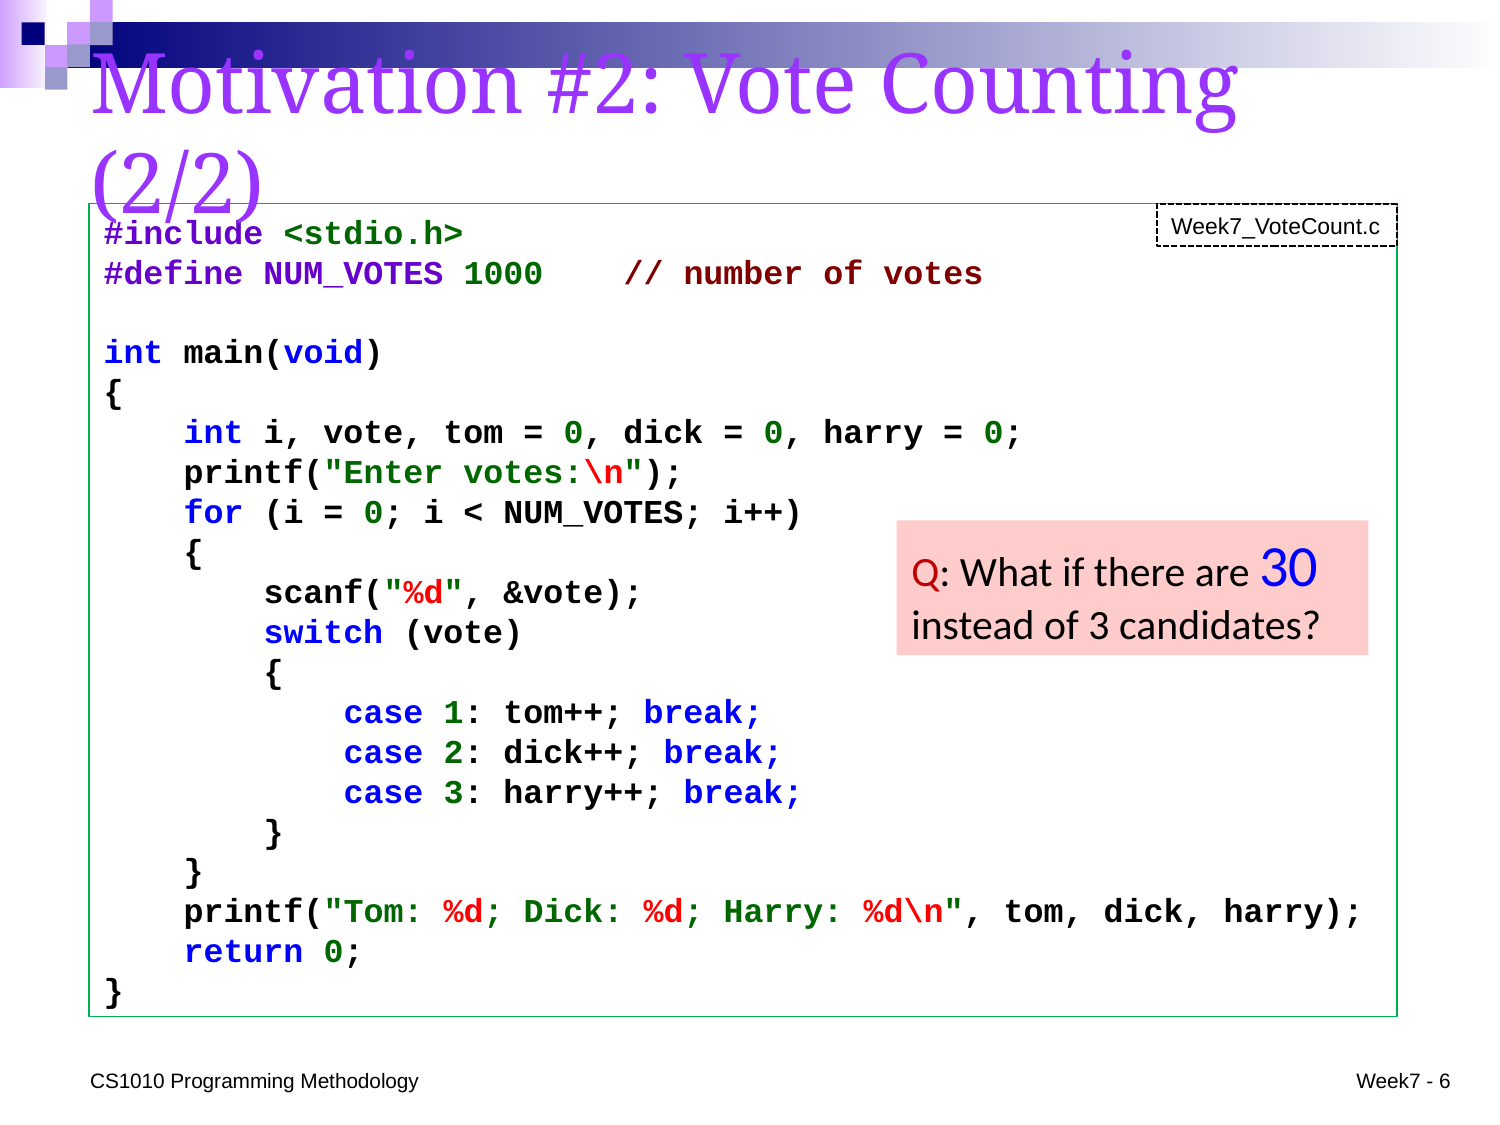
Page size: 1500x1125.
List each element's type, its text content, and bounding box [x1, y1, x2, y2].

title Motivation #2: Vote Counting (2/2) [74, 63, 1426, 197]
text_box Week7 - 6 [1258, 1060, 1466, 1100]
footer CS1010 Programming Methodology [74, 432, 439, 1101]
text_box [88, 203, 1398, 1027]
